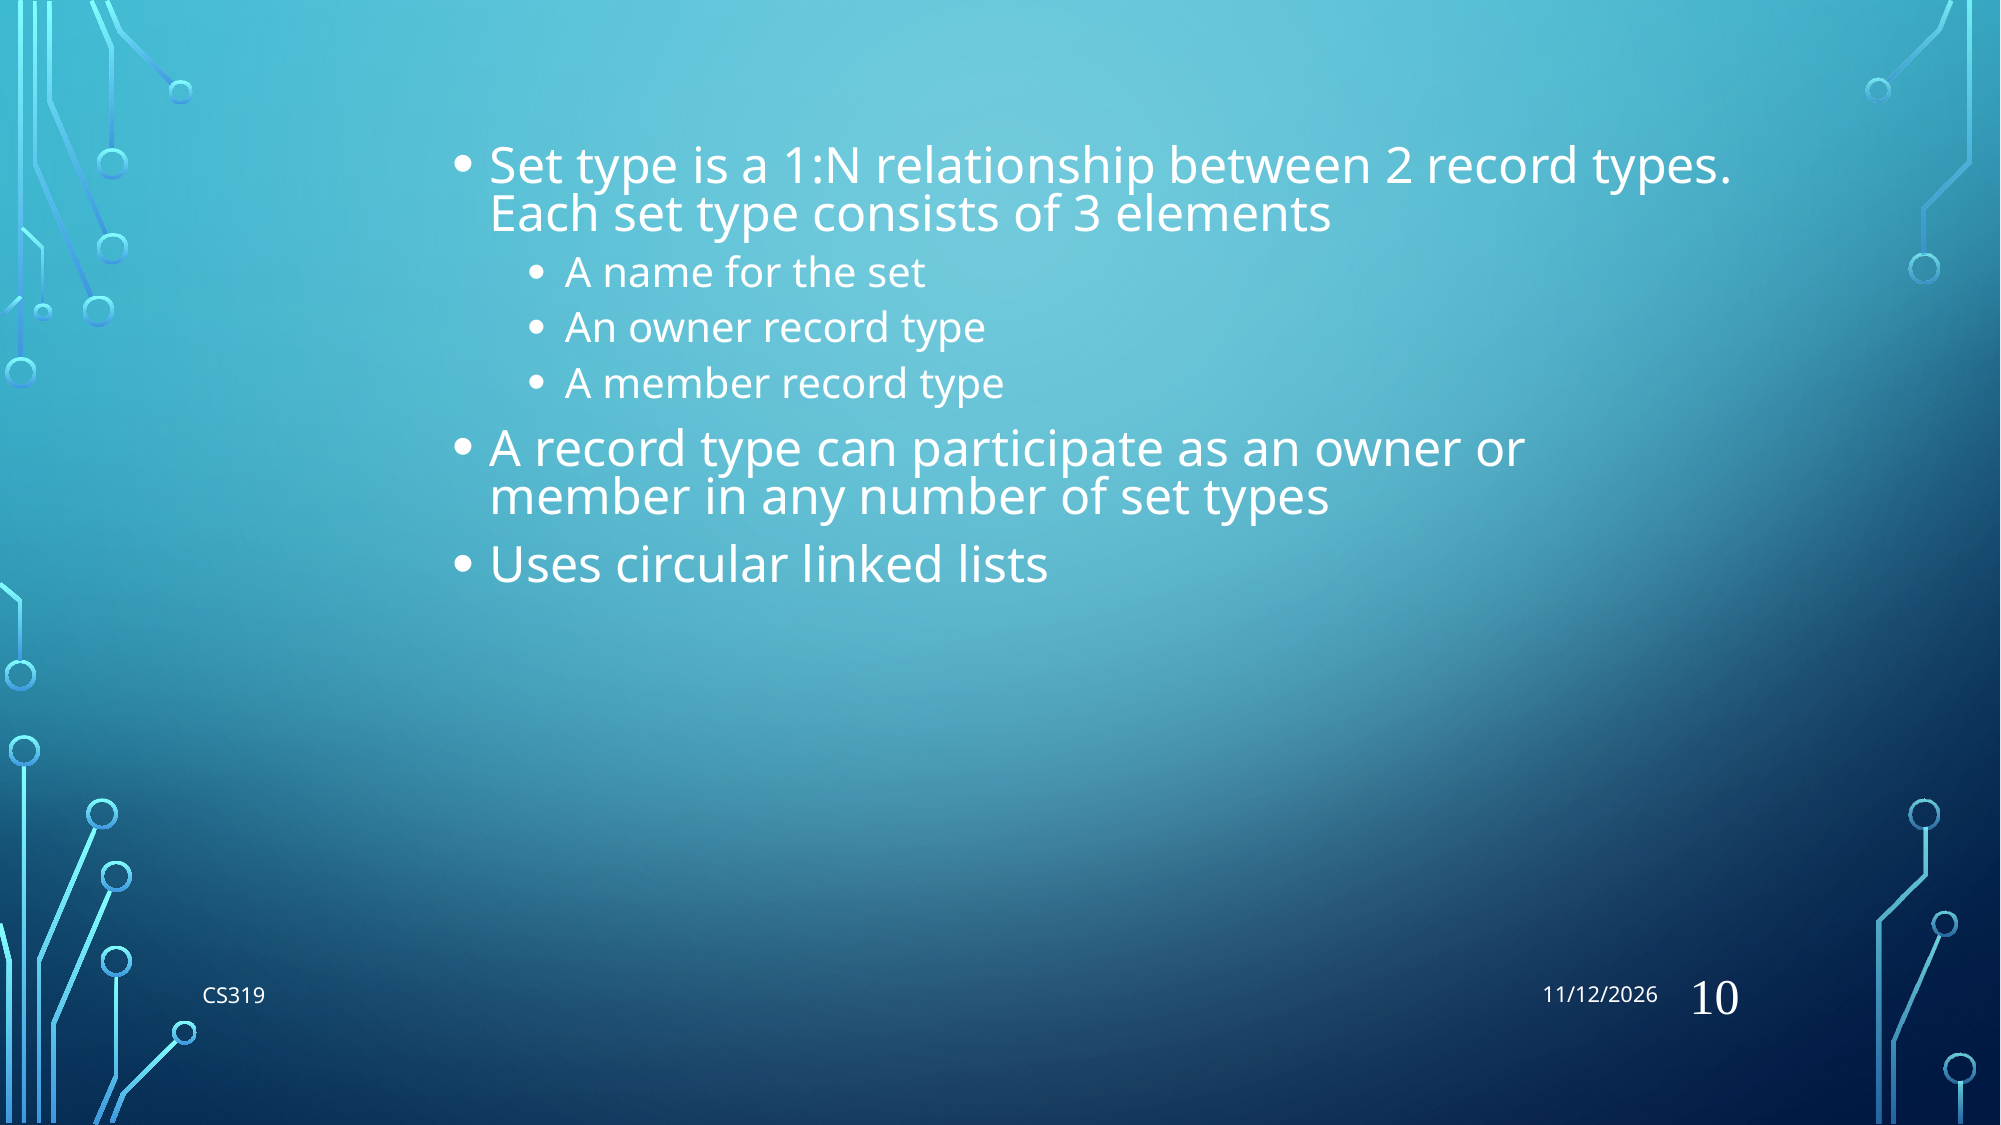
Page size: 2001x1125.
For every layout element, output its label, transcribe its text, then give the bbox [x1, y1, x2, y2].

slide_number 10 [1599, 965, 1813, 1025]
list Set type is a 1:N relationship between 2 record types. Each set type consists of 3 elements A name for the set An owner record type A member record type A record type can participate as an owner or member in any number of set types Uses circular linked lists [437, 137, 1754, 853]
footer CS319 [187, 965, 1211, 1025]
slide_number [1223, 965, 1599, 1025]
